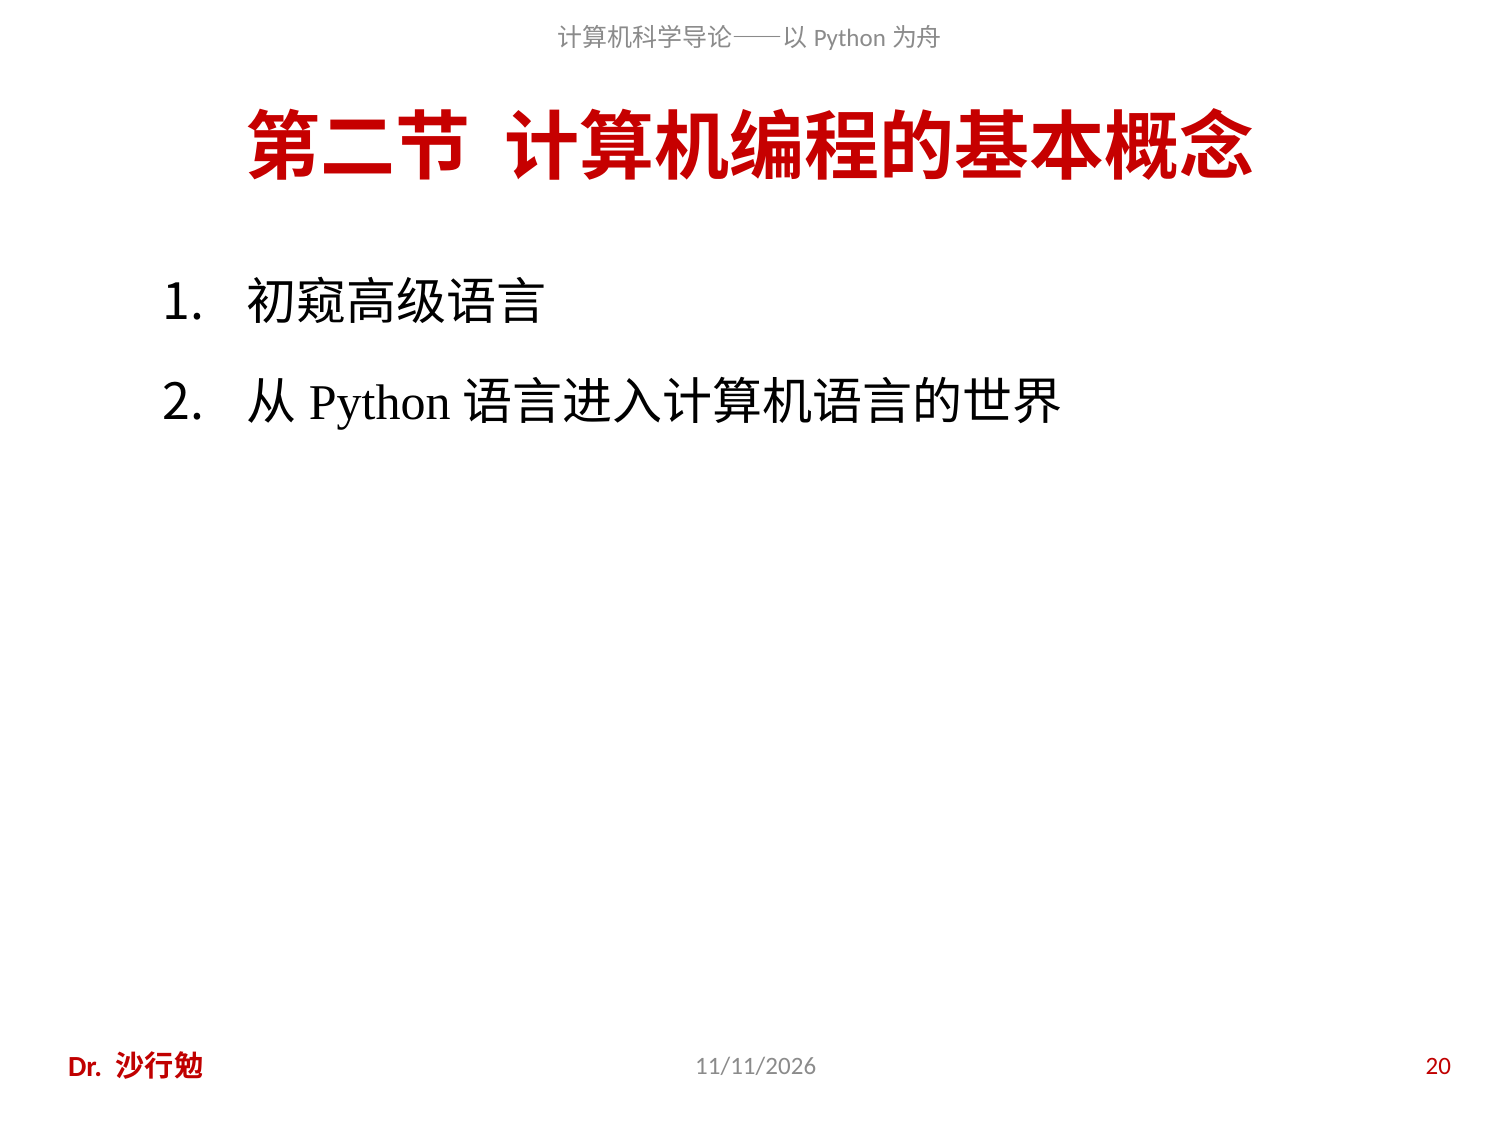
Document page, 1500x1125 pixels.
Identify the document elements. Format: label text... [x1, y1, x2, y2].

footer Dr. 沙行勉 [53, 1035, 386, 1095]
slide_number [501, 1035, 1010, 1095]
slide_number 20 [1116, 1035, 1467, 1095]
list 初窥高级语言 从Python语言进入计算机语言的世界 [147, 231, 1376, 1005]
title 第二节 计算机编程的基本概念 [75, 79, 1425, 209]
